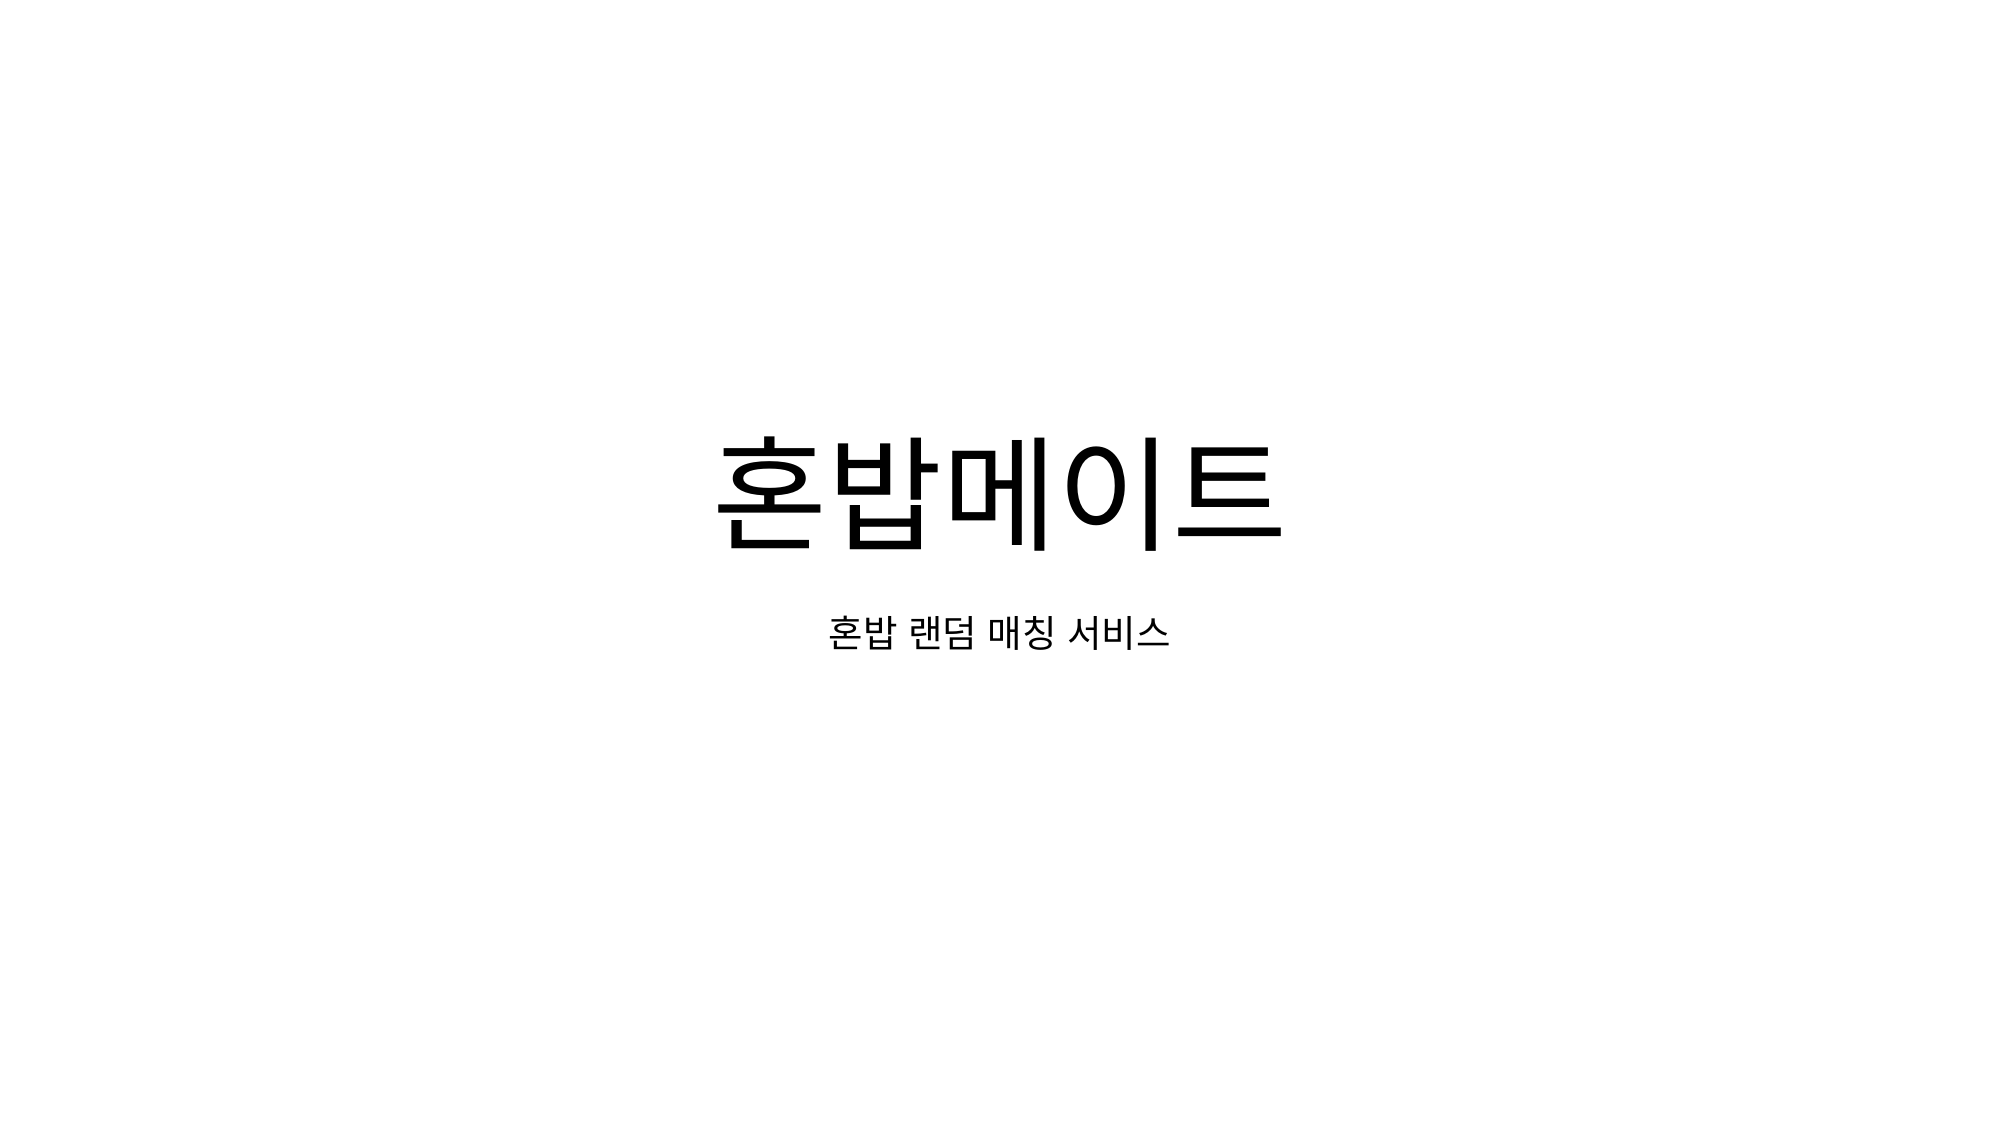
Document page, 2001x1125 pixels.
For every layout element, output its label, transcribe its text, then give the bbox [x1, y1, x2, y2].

title 혼밥메이트 [249, 184, 1750, 576]
text_box 혼밥 랜덤 매칭 서비스 [525, 602, 1475, 663]
